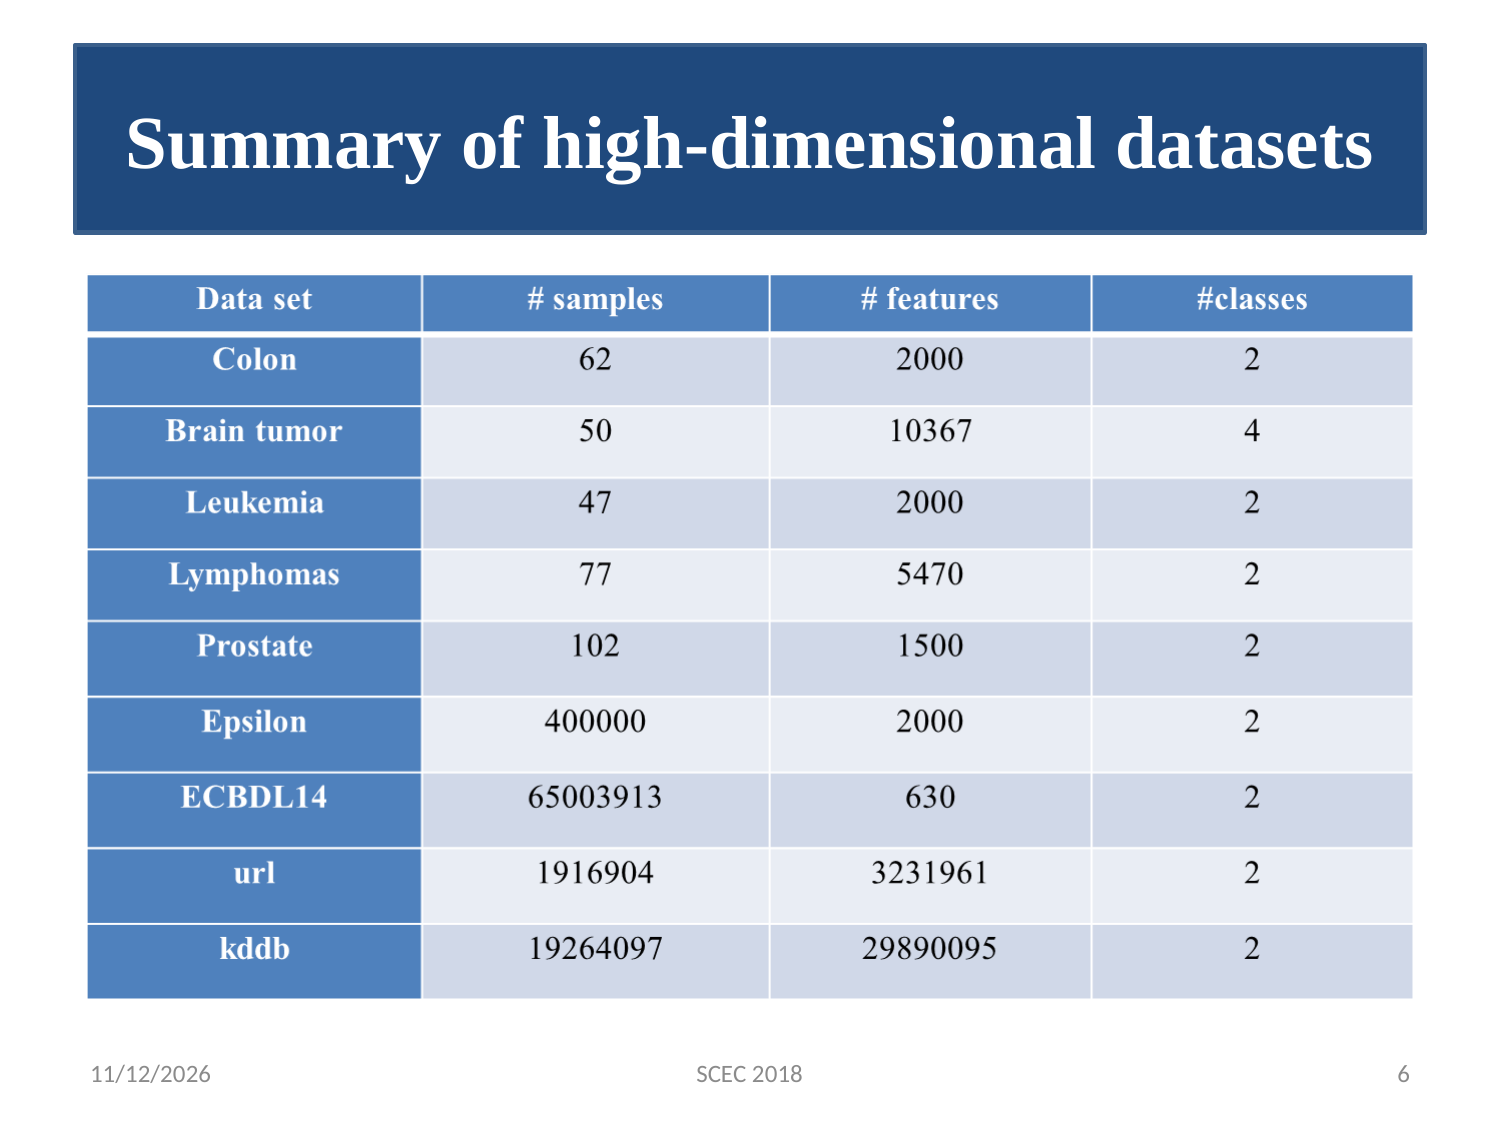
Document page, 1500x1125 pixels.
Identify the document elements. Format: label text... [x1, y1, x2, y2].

footer SCEC 2018 [512, 1042, 988, 1103]
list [86, 267, 1414, 1000]
slide_number 6 [1074, 1042, 1425, 1103]
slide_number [75, 1042, 425, 1103]
title Summary of high-dimensional datasets [73, 43, 1427, 235]
